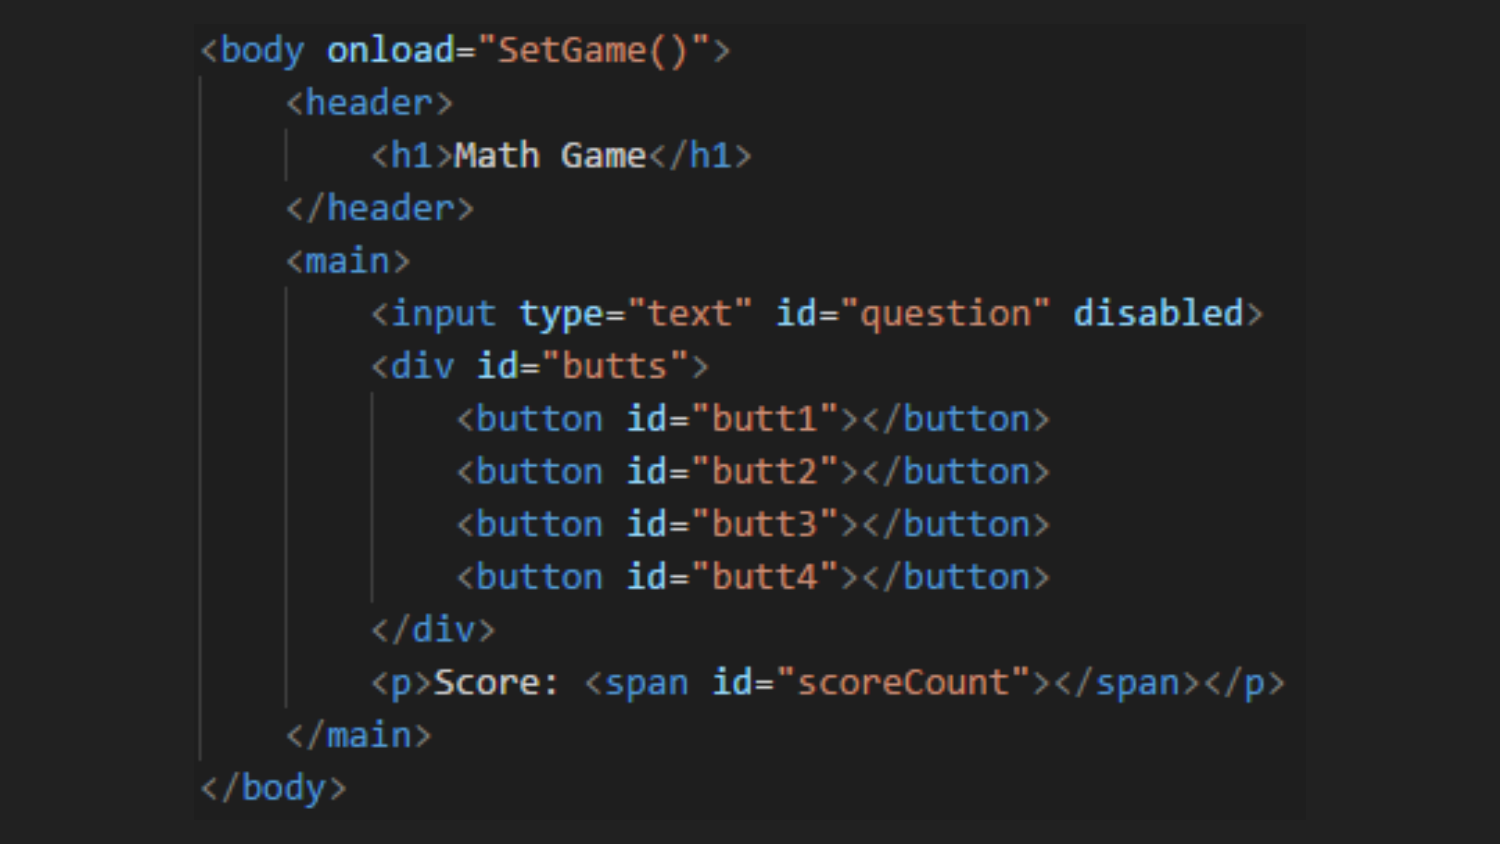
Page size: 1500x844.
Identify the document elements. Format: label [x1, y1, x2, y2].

picture [193, 23, 1306, 820]
